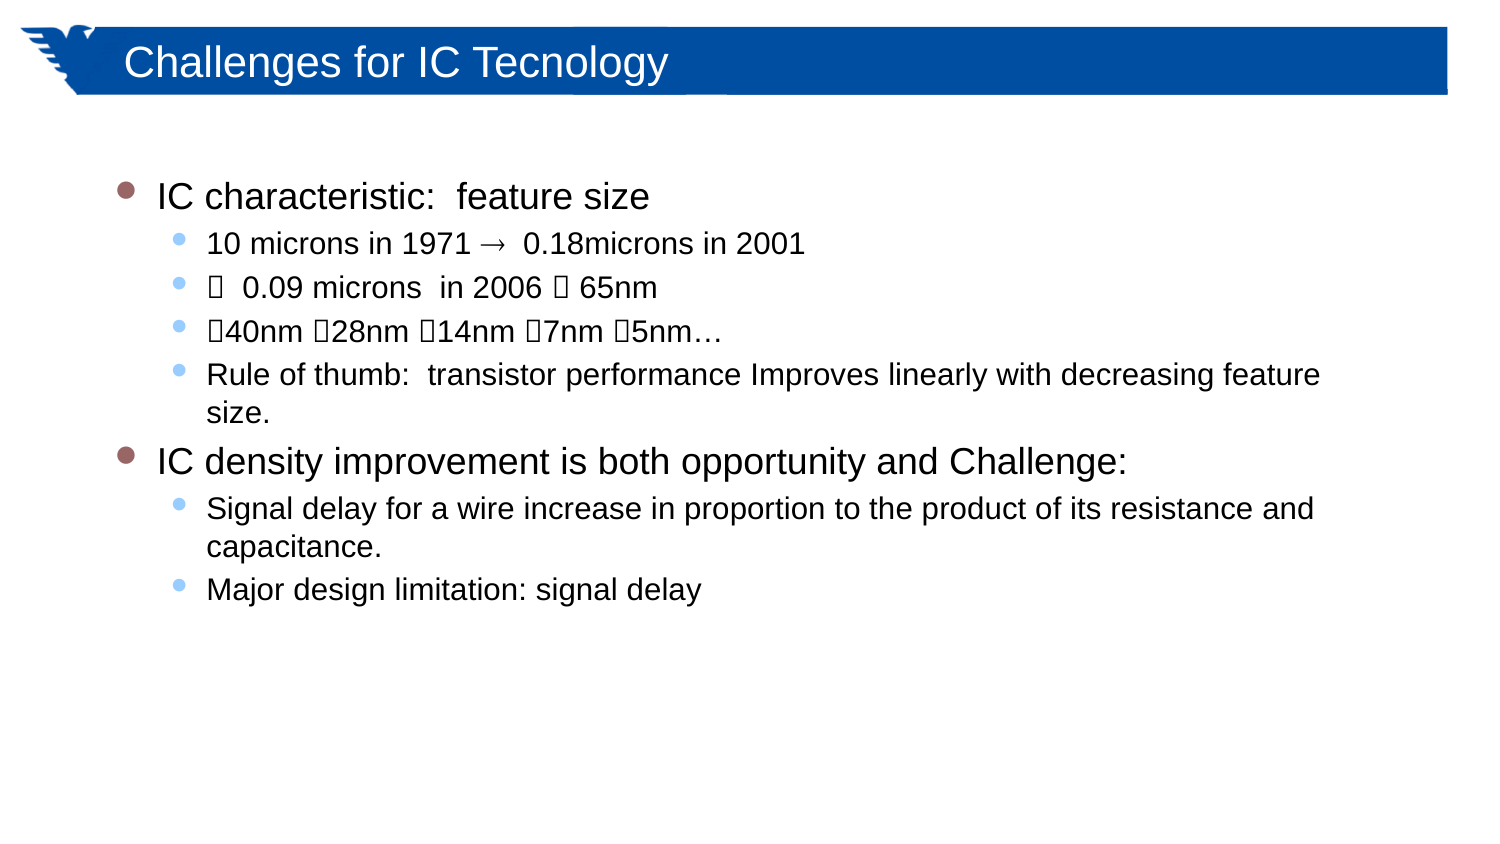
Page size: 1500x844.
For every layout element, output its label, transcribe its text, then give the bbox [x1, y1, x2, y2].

title Challenges for IC Tecnology [108, 28, 1406, 91]
picture [5, 14, 148, 95]
list IC characteristic: feature size 10 microns in 1971  0.18microns in 2001  0.09 microns in 2006  65nm 40nm 28nm 14nm 7nm 5nm… Rule of thumb: transistor performance Improves linearly with decreasing feature size. IC density improvement is both opportunity and Challenge: Signal delay for a wire increase in proportion to the product of its resistance and capacitance. Major design limitation: signal delay [99, 164, 1400, 709]
